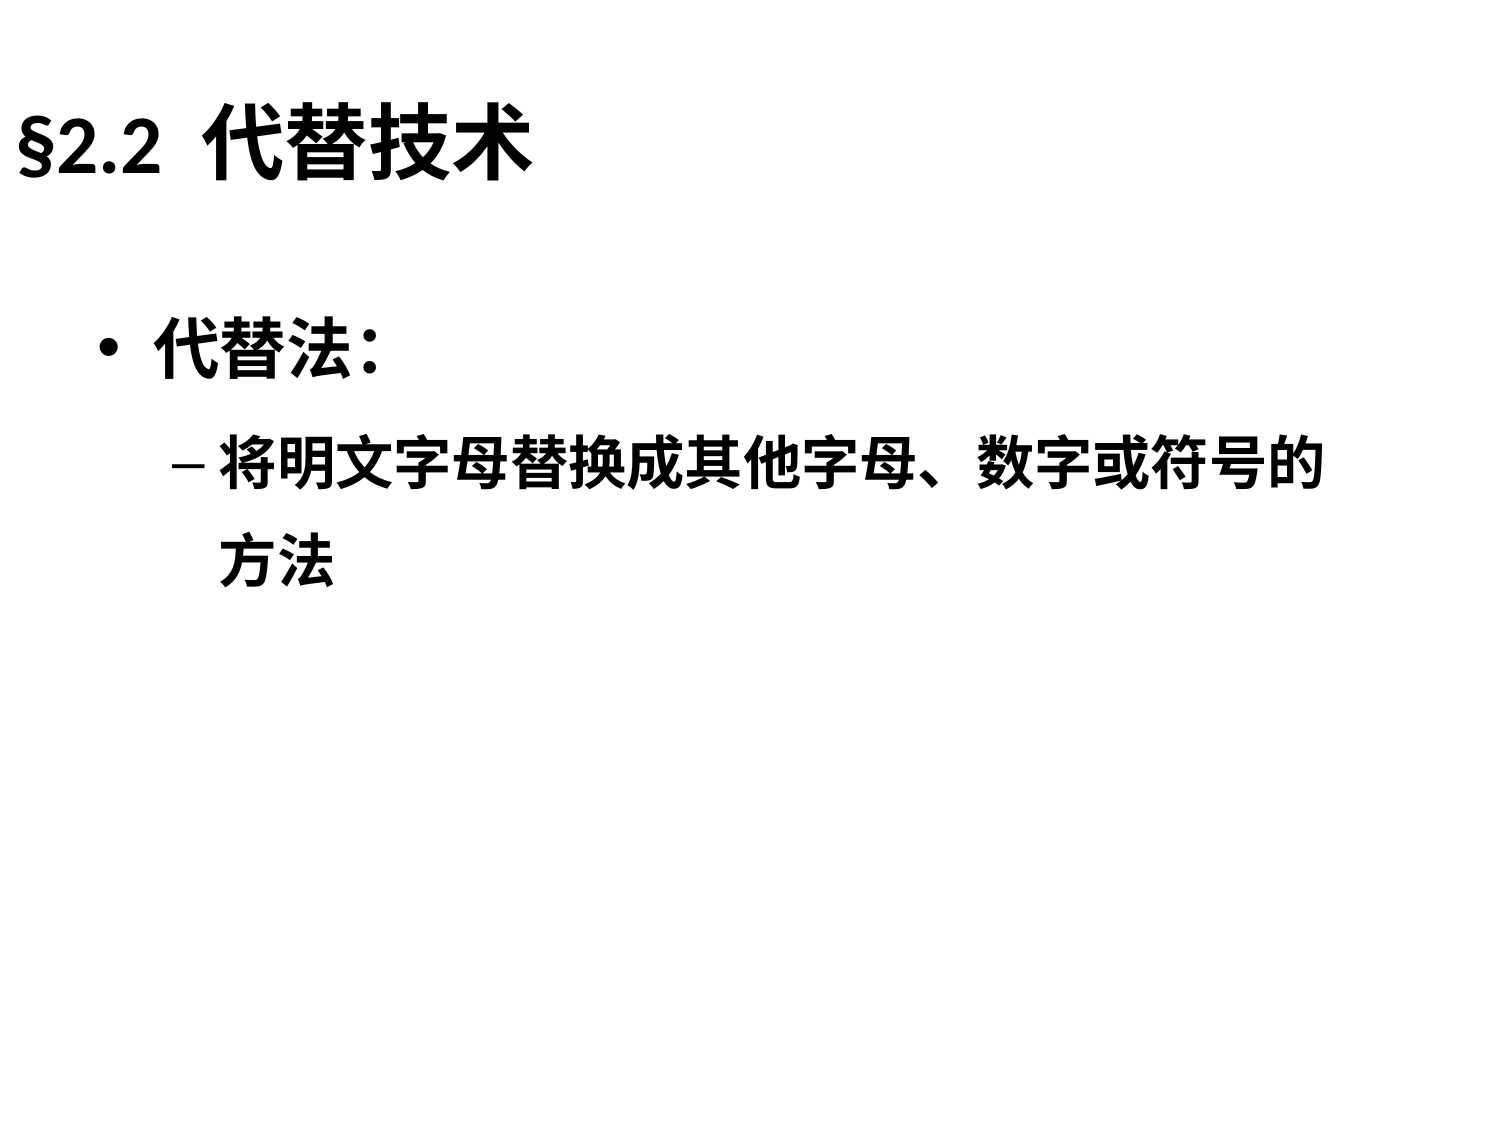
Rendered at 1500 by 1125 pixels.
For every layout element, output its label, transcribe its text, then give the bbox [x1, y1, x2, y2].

list 代替法： 将明文字母替换成其他字母、数字或符号的方法 [82, 267, 1388, 914]
title §2.2 代替技术 [0, 46, 1350, 234]
